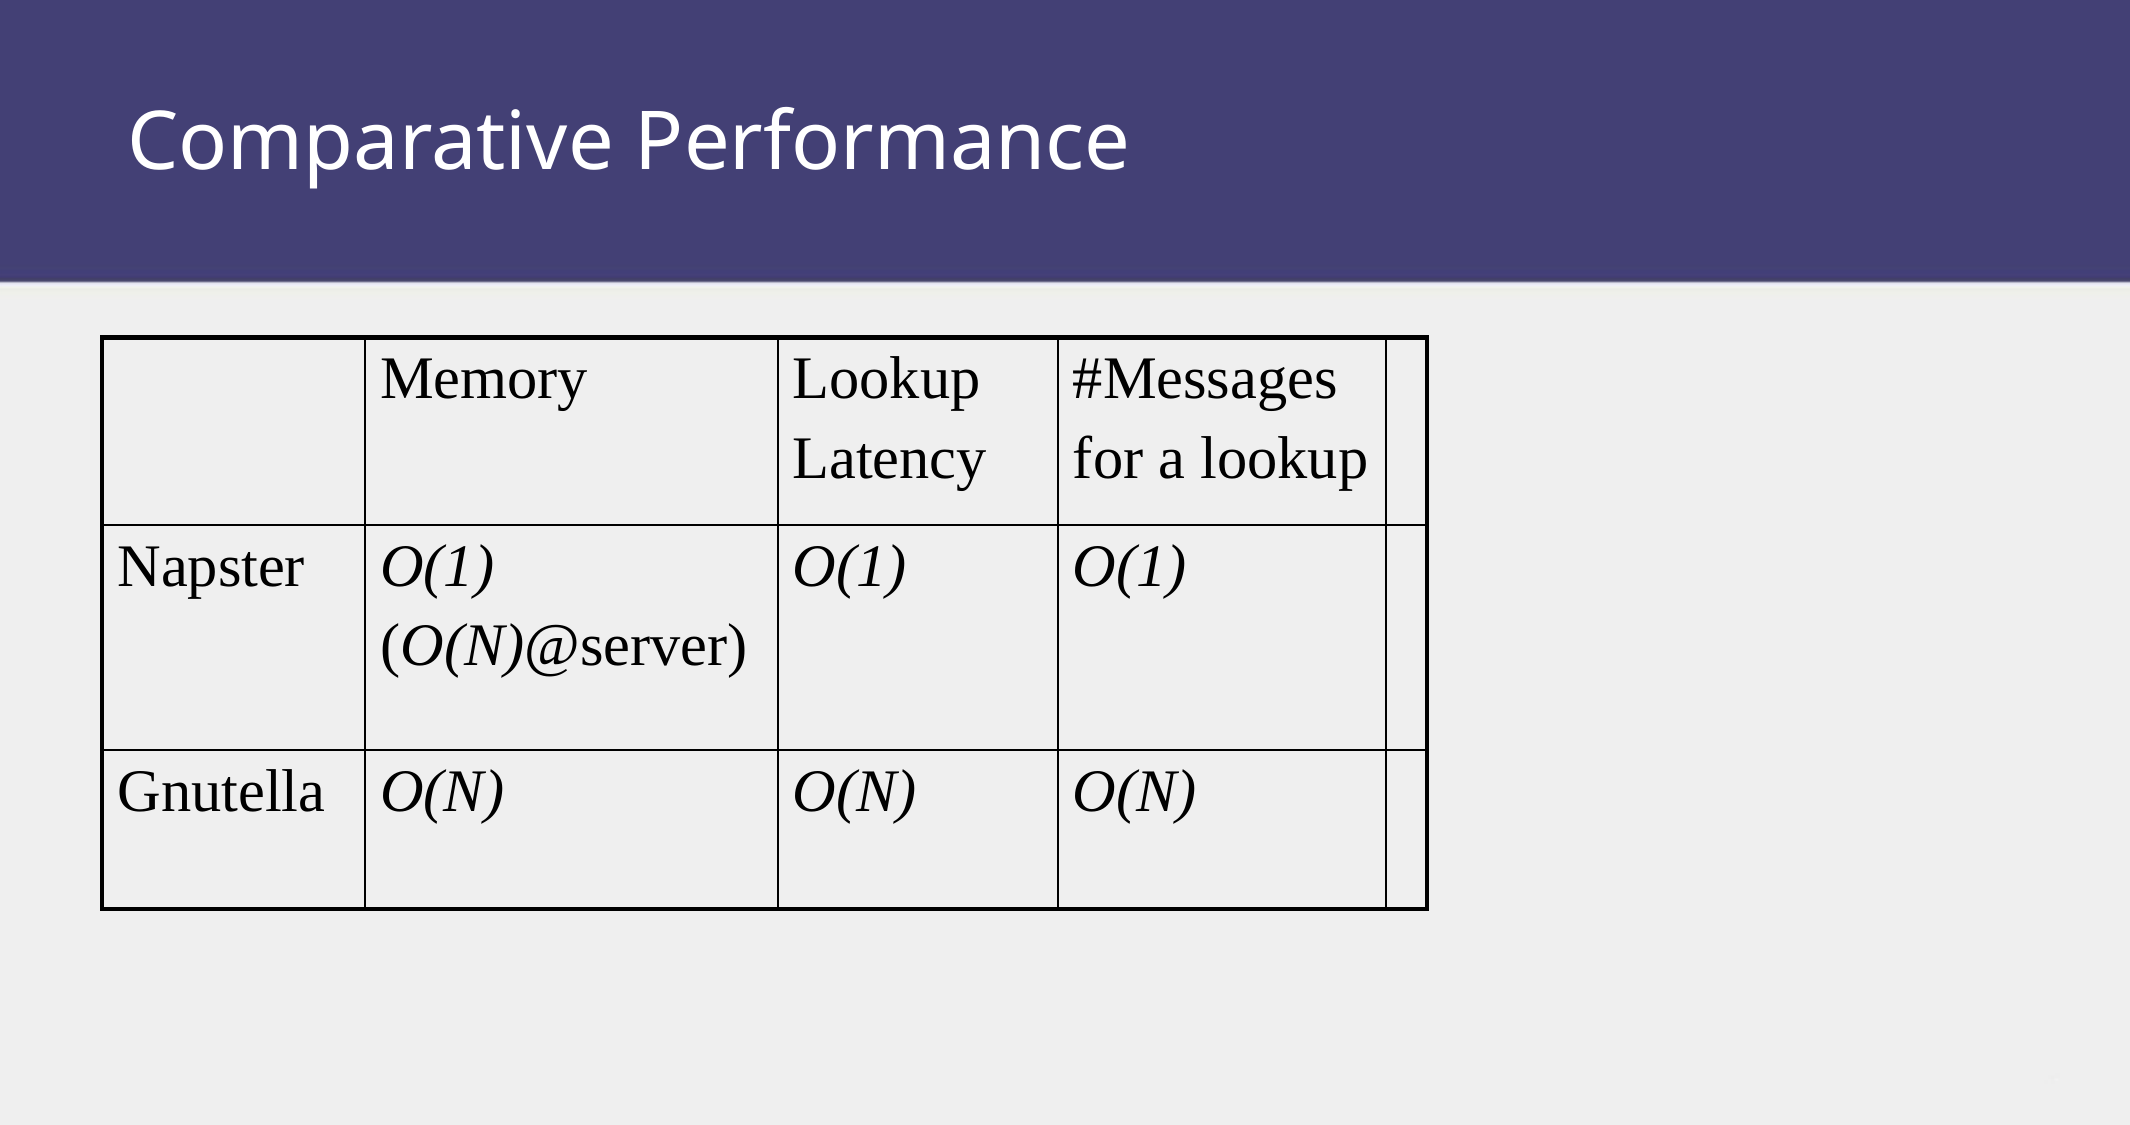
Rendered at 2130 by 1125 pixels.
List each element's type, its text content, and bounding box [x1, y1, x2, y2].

table_cell O(N) [366, 751, 777, 907]
table_header Memory [366, 340, 777, 524]
table_cell O(N) [779, 751, 1057, 907]
table_cell O(1) [779, 526, 1057, 749]
table_cell O(1) [1059, 526, 1385, 749]
table_cell [1387, 751, 1425, 907]
table_header #Messages for a lookup [1059, 340, 1385, 524]
title Comparative Performance [106, 45, 2059, 230]
table_header [1387, 340, 1425, 524]
table_cell Gnutella [104, 751, 364, 907]
table_header [104, 340, 364, 524]
table_cell O(N) [1059, 751, 1385, 907]
table_header Lookup Latency [779, 340, 1057, 524]
table_cell Napster [104, 526, 364, 749]
picture [0, 0, 2130, 1125]
table_cell O(1) (O(N)@server) [366, 526, 777, 749]
table_cell [1387, 526, 1425, 749]
